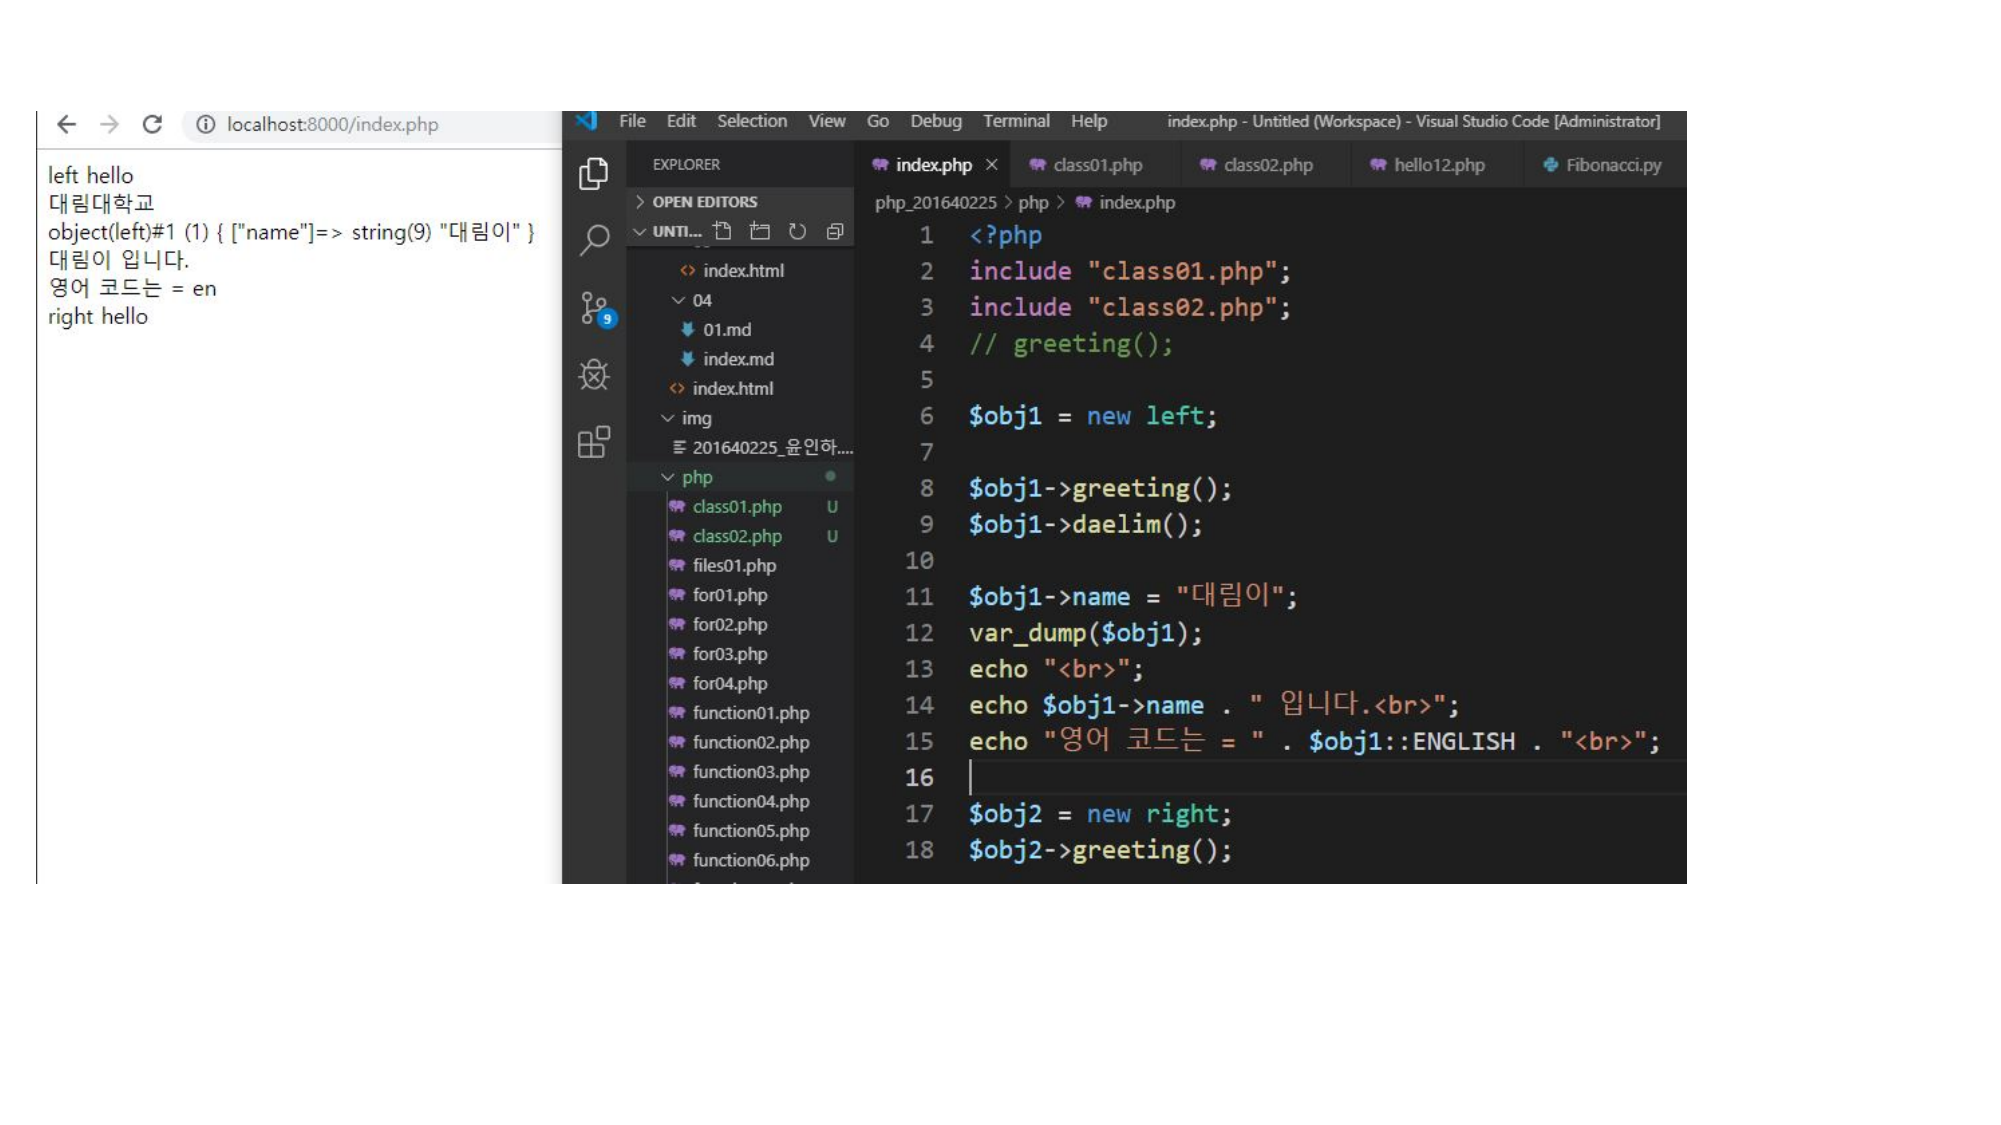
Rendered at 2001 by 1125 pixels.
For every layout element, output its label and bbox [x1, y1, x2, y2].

picture [36, 111, 1687, 884]
